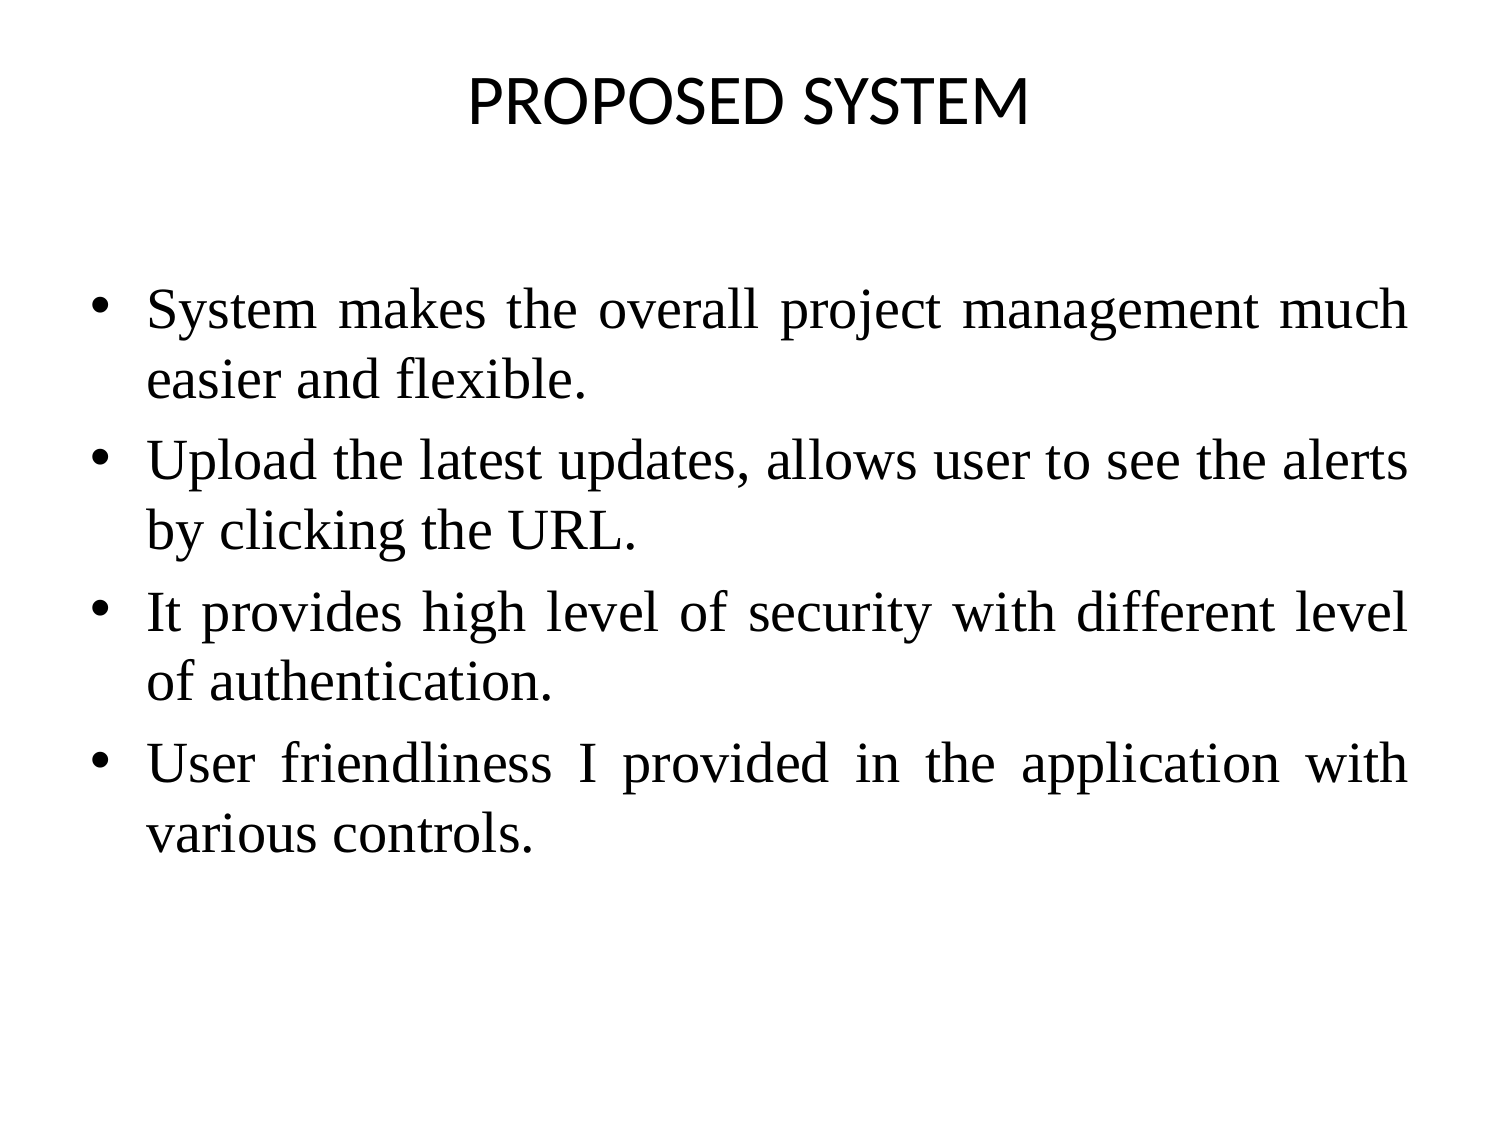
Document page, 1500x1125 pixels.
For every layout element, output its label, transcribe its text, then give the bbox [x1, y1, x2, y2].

title PROPOSED SYSTEM [75, 45, 1425, 233]
list System makes the overall project management much easier and flexible. Upload the latest updates, allows user to see the alerts by clicking the URL. It provides high level of security with different level of authentication. User friendliness I provided in the application with various controls. [75, 262, 1425, 1005]
